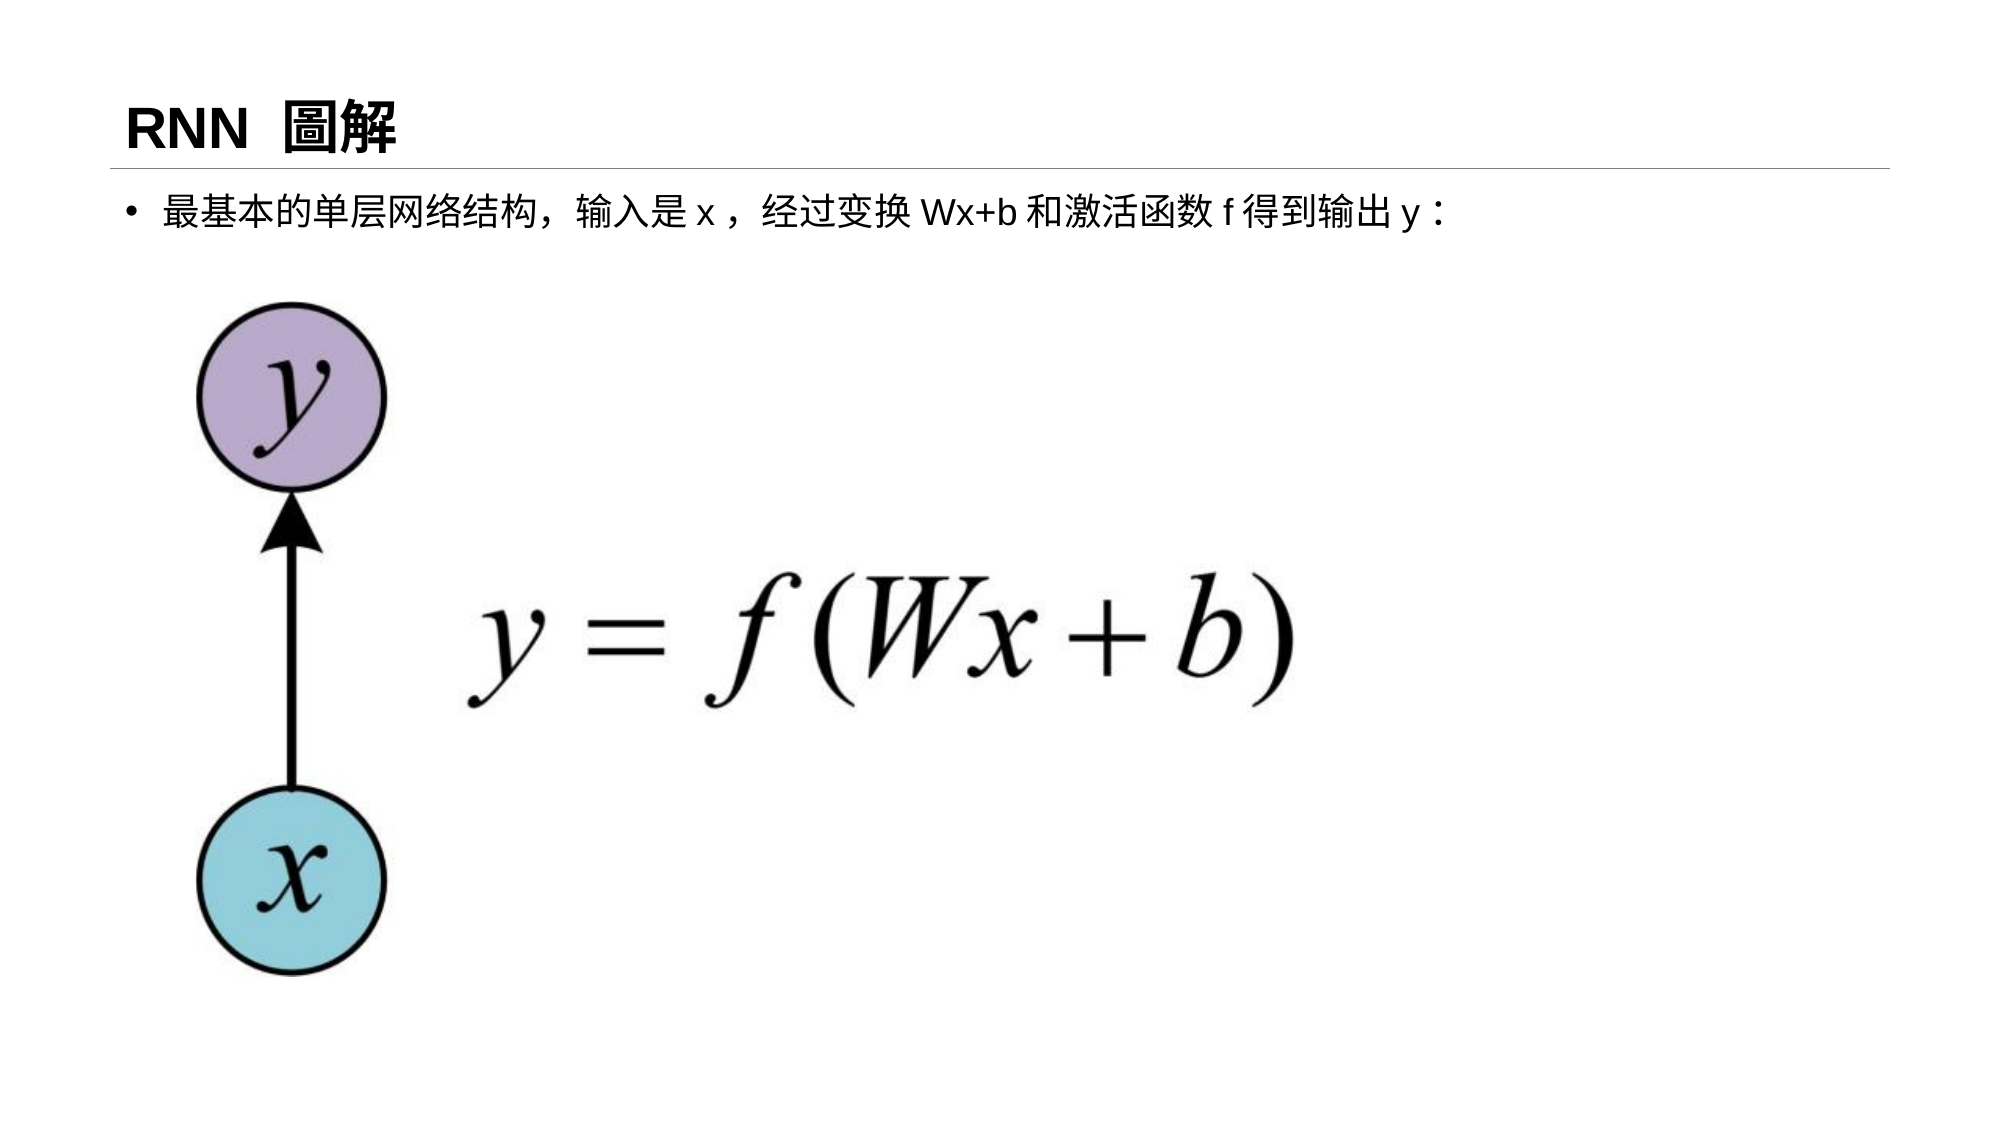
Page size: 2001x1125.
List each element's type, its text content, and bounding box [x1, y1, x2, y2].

title RNN 圖解 [109, 0, 1890, 169]
picture [195, 301, 1321, 977]
list 最基本的单层网络结构，输入是x，经过变换Wx+b和激活函数f得到输出y： [109, 185, 1890, 1007]
